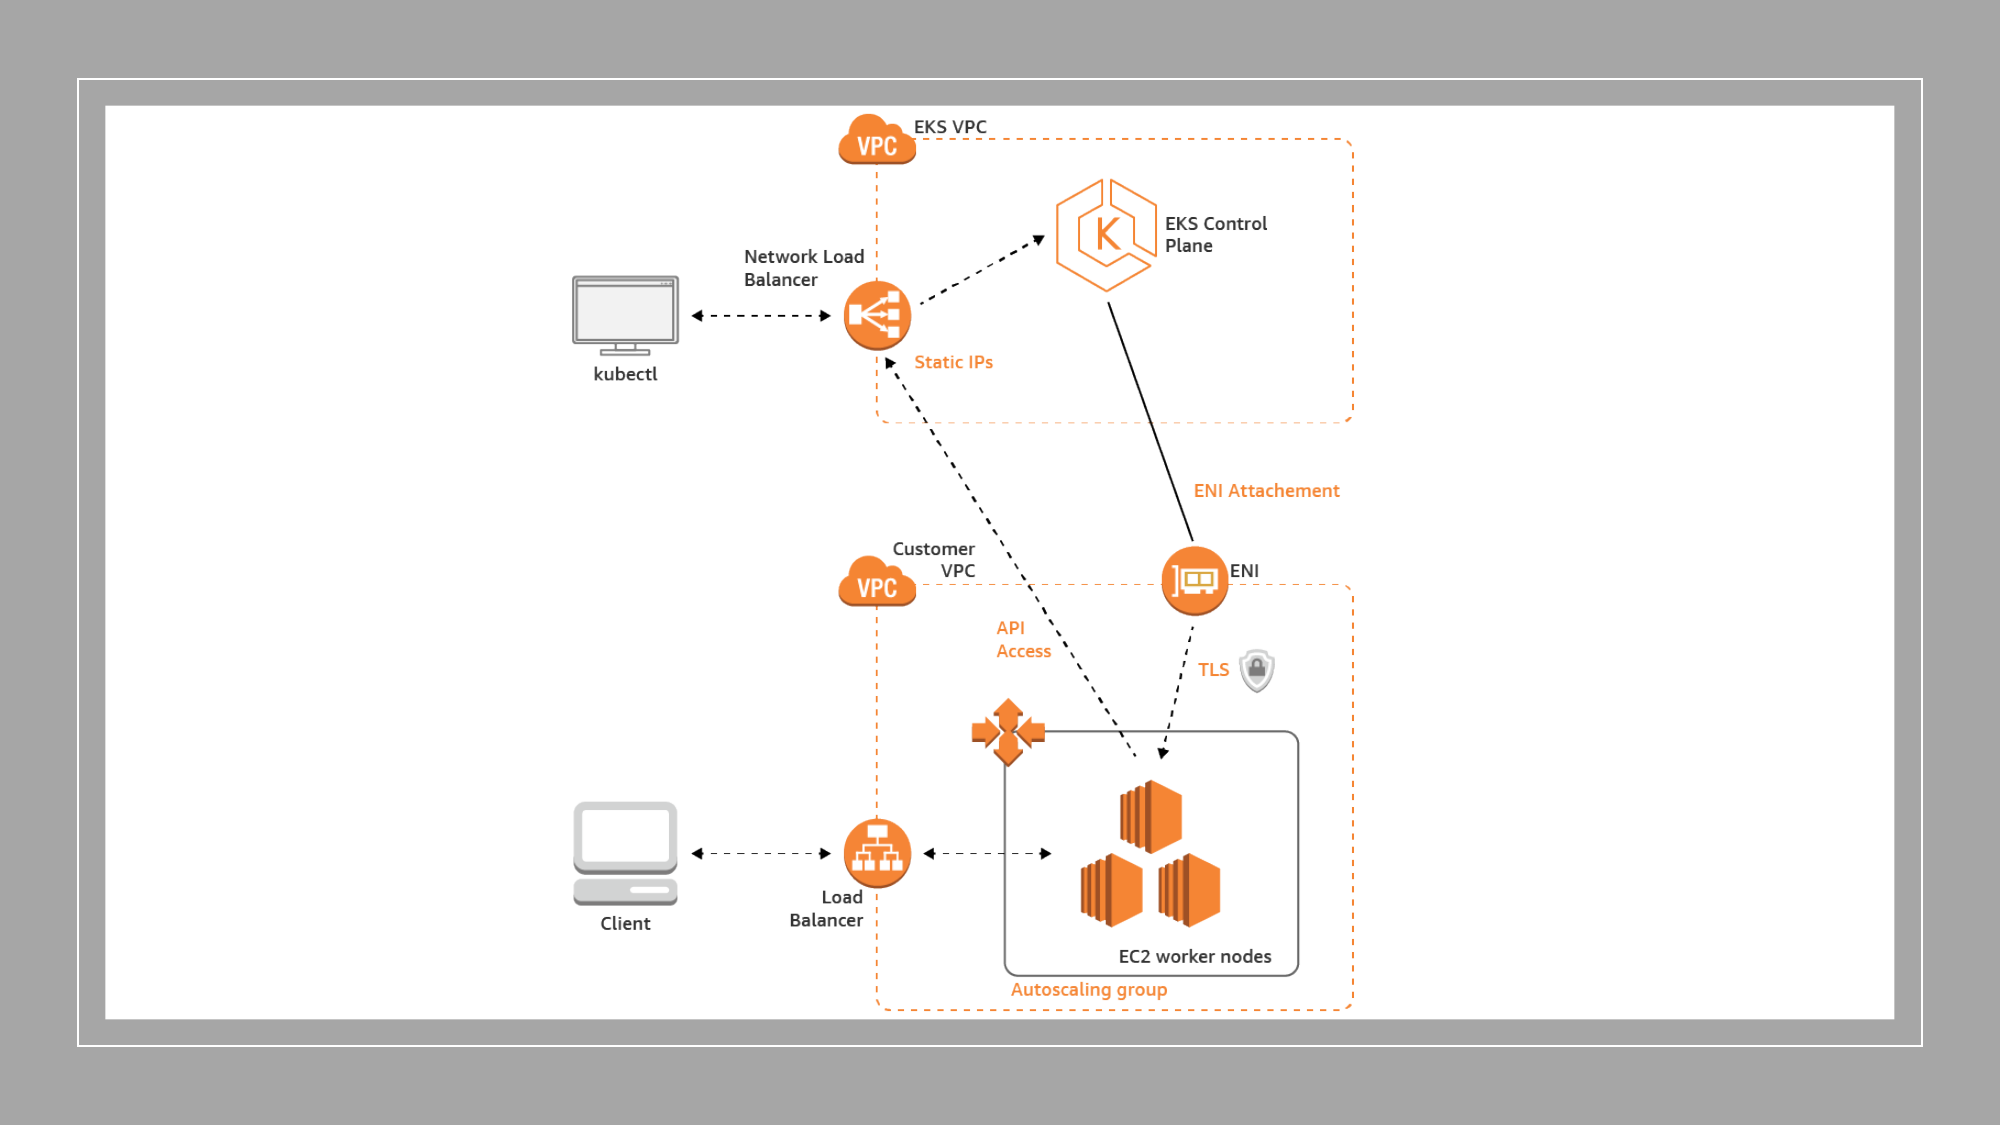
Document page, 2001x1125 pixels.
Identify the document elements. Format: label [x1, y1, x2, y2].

text_box [1441, 104, 1895, 1020]
text_box [77, 78, 1923, 1047]
text_box [104, 104, 505, 1020]
picture [505, 94, 1441, 1030]
text_box [0, 0, 2000, 1125]
